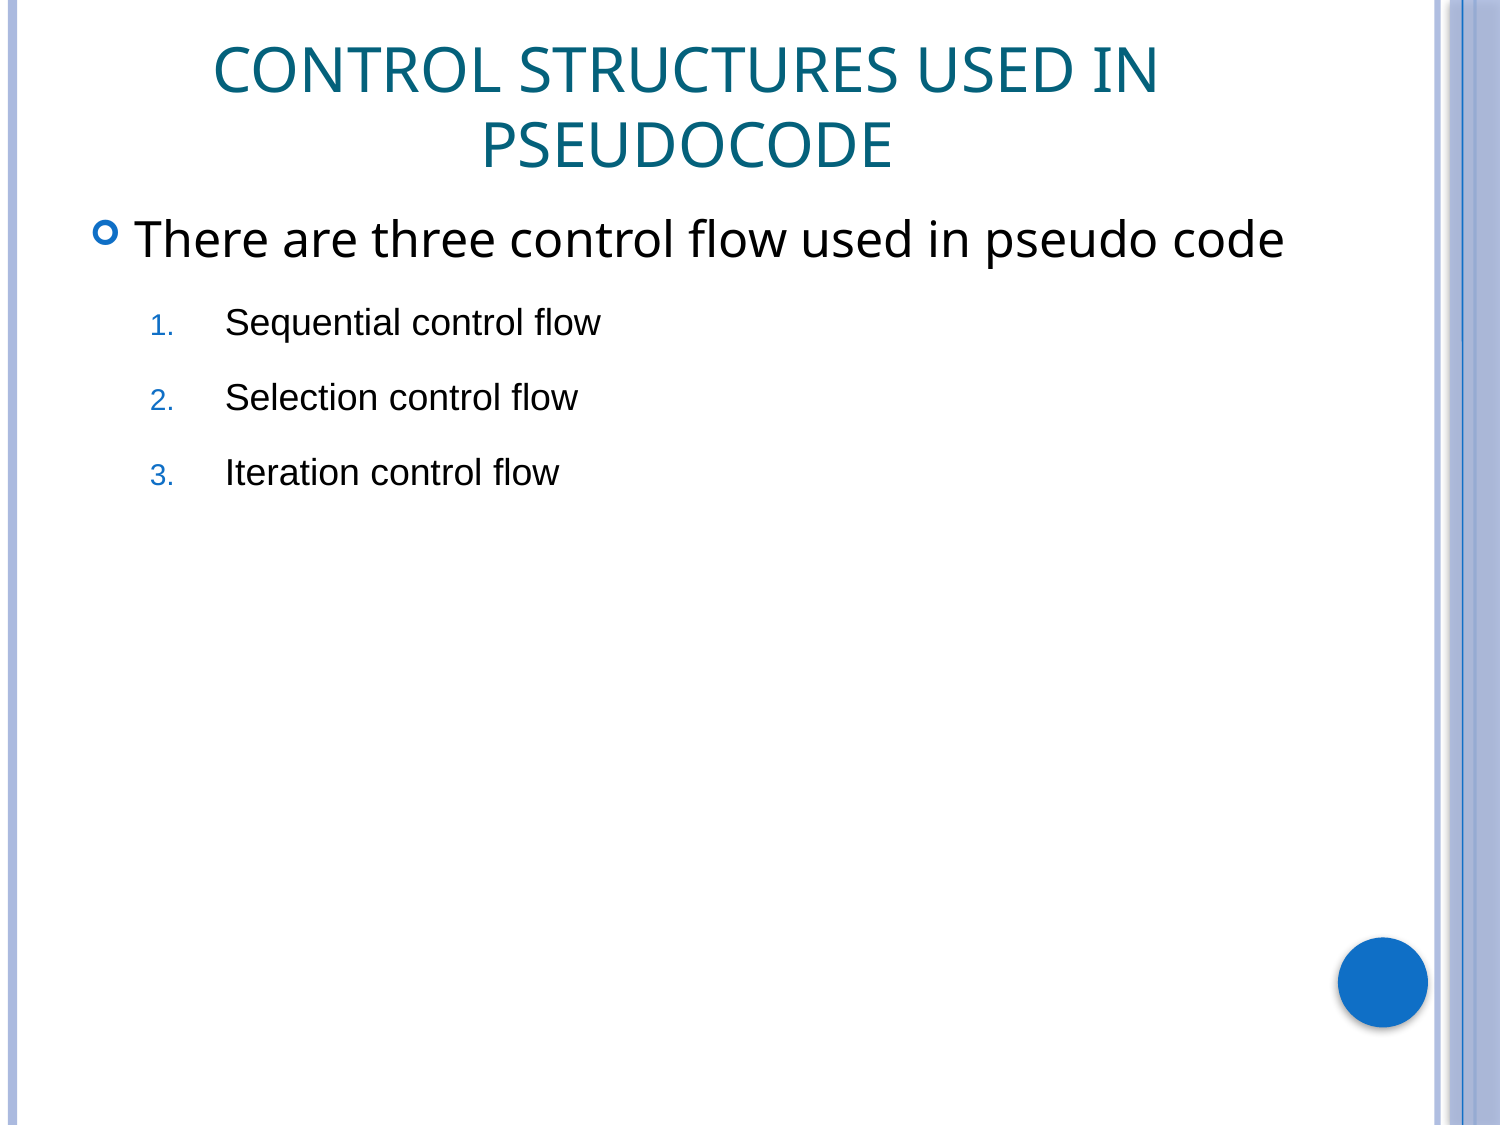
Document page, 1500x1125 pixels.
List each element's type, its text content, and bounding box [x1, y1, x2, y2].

title Control Structures used in pseudocode [75, 0, 1300, 188]
list There are three control flow used in pseudo code Sequential control flow Selection control flow Iteration control flow [75, 200, 1400, 1100]
